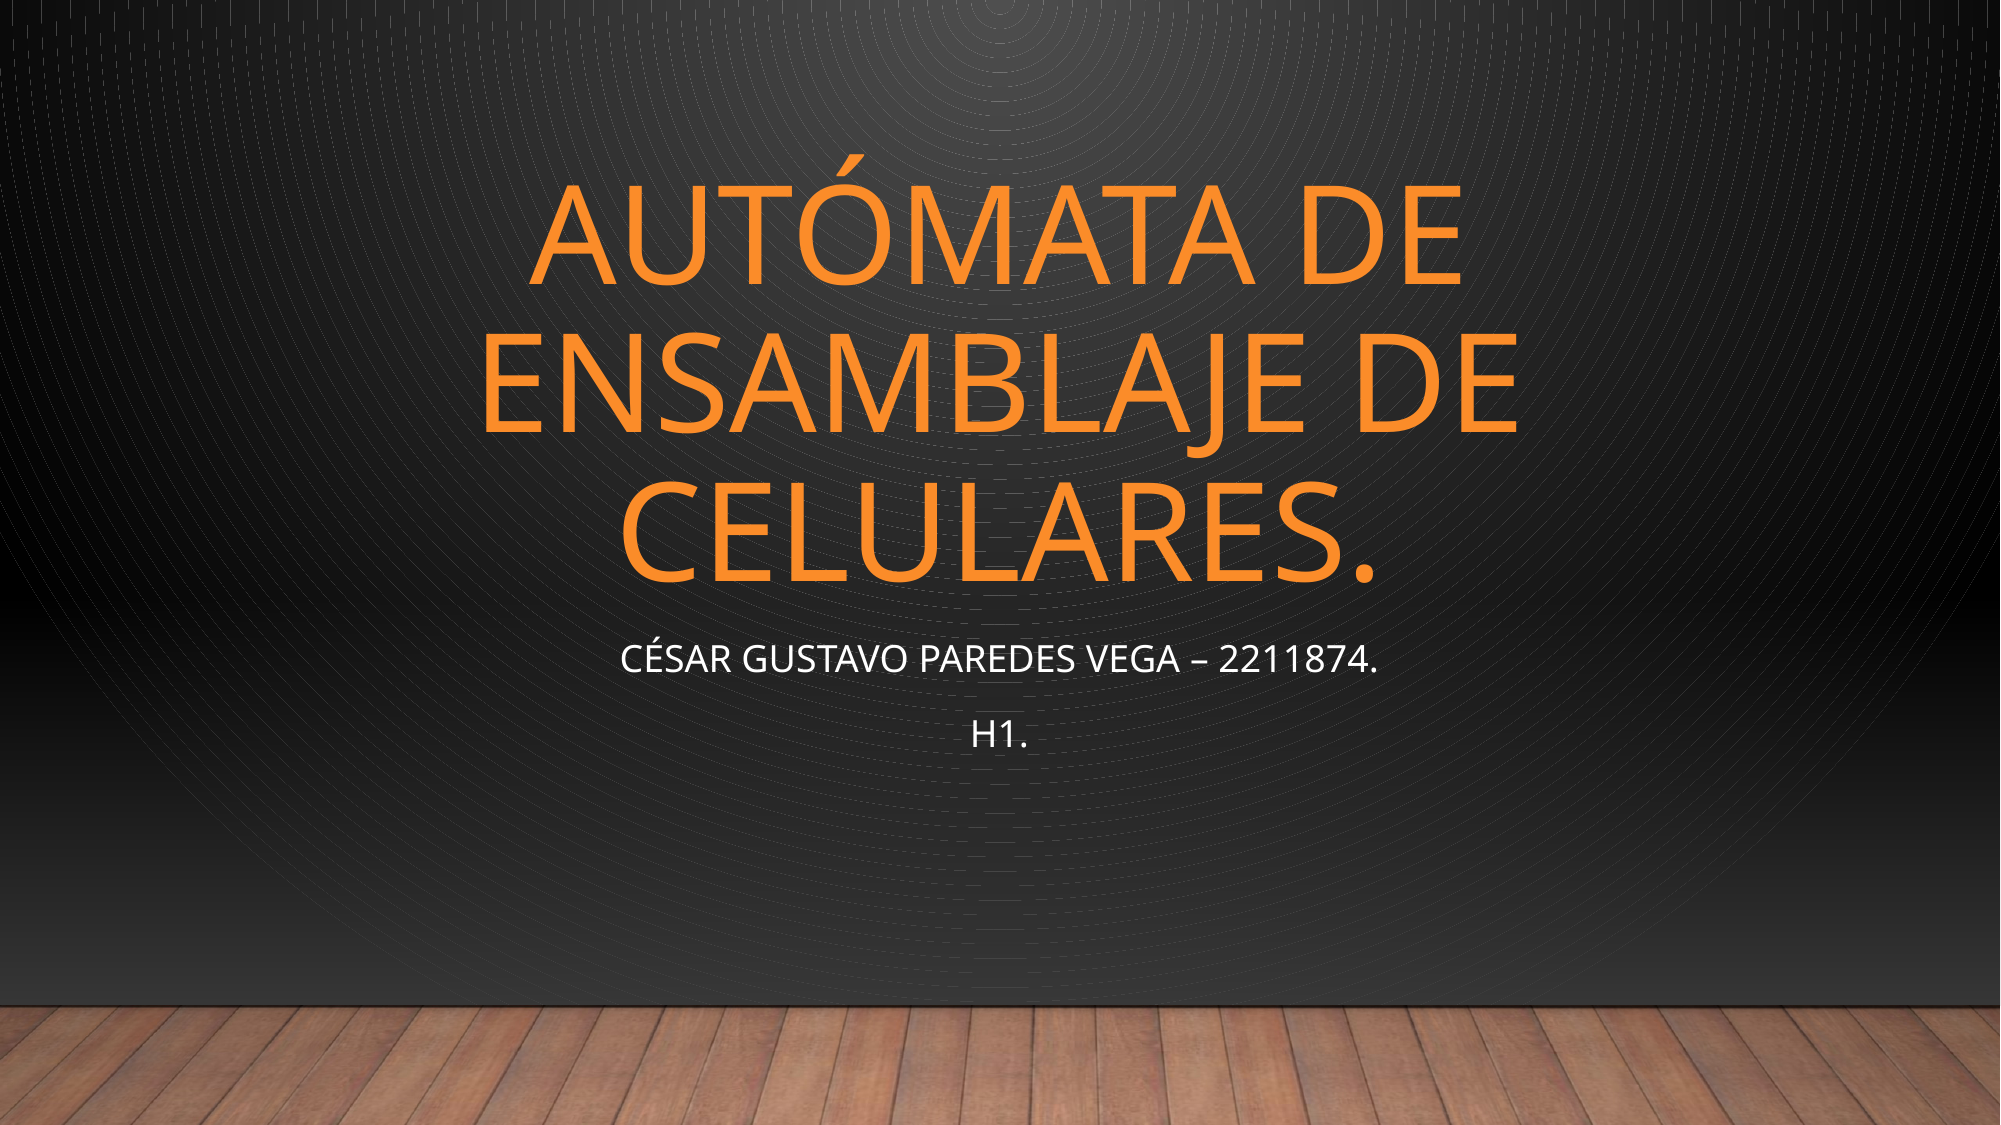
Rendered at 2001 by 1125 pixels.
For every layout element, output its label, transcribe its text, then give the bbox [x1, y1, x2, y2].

picture [0, 1005, 2000, 1125]
title Autómata de ensamblaje de celulares. [291, 131, 1708, 610]
subtitle César gustavo paredes vega – 2211874. H1. [291, 610, 1708, 772]
